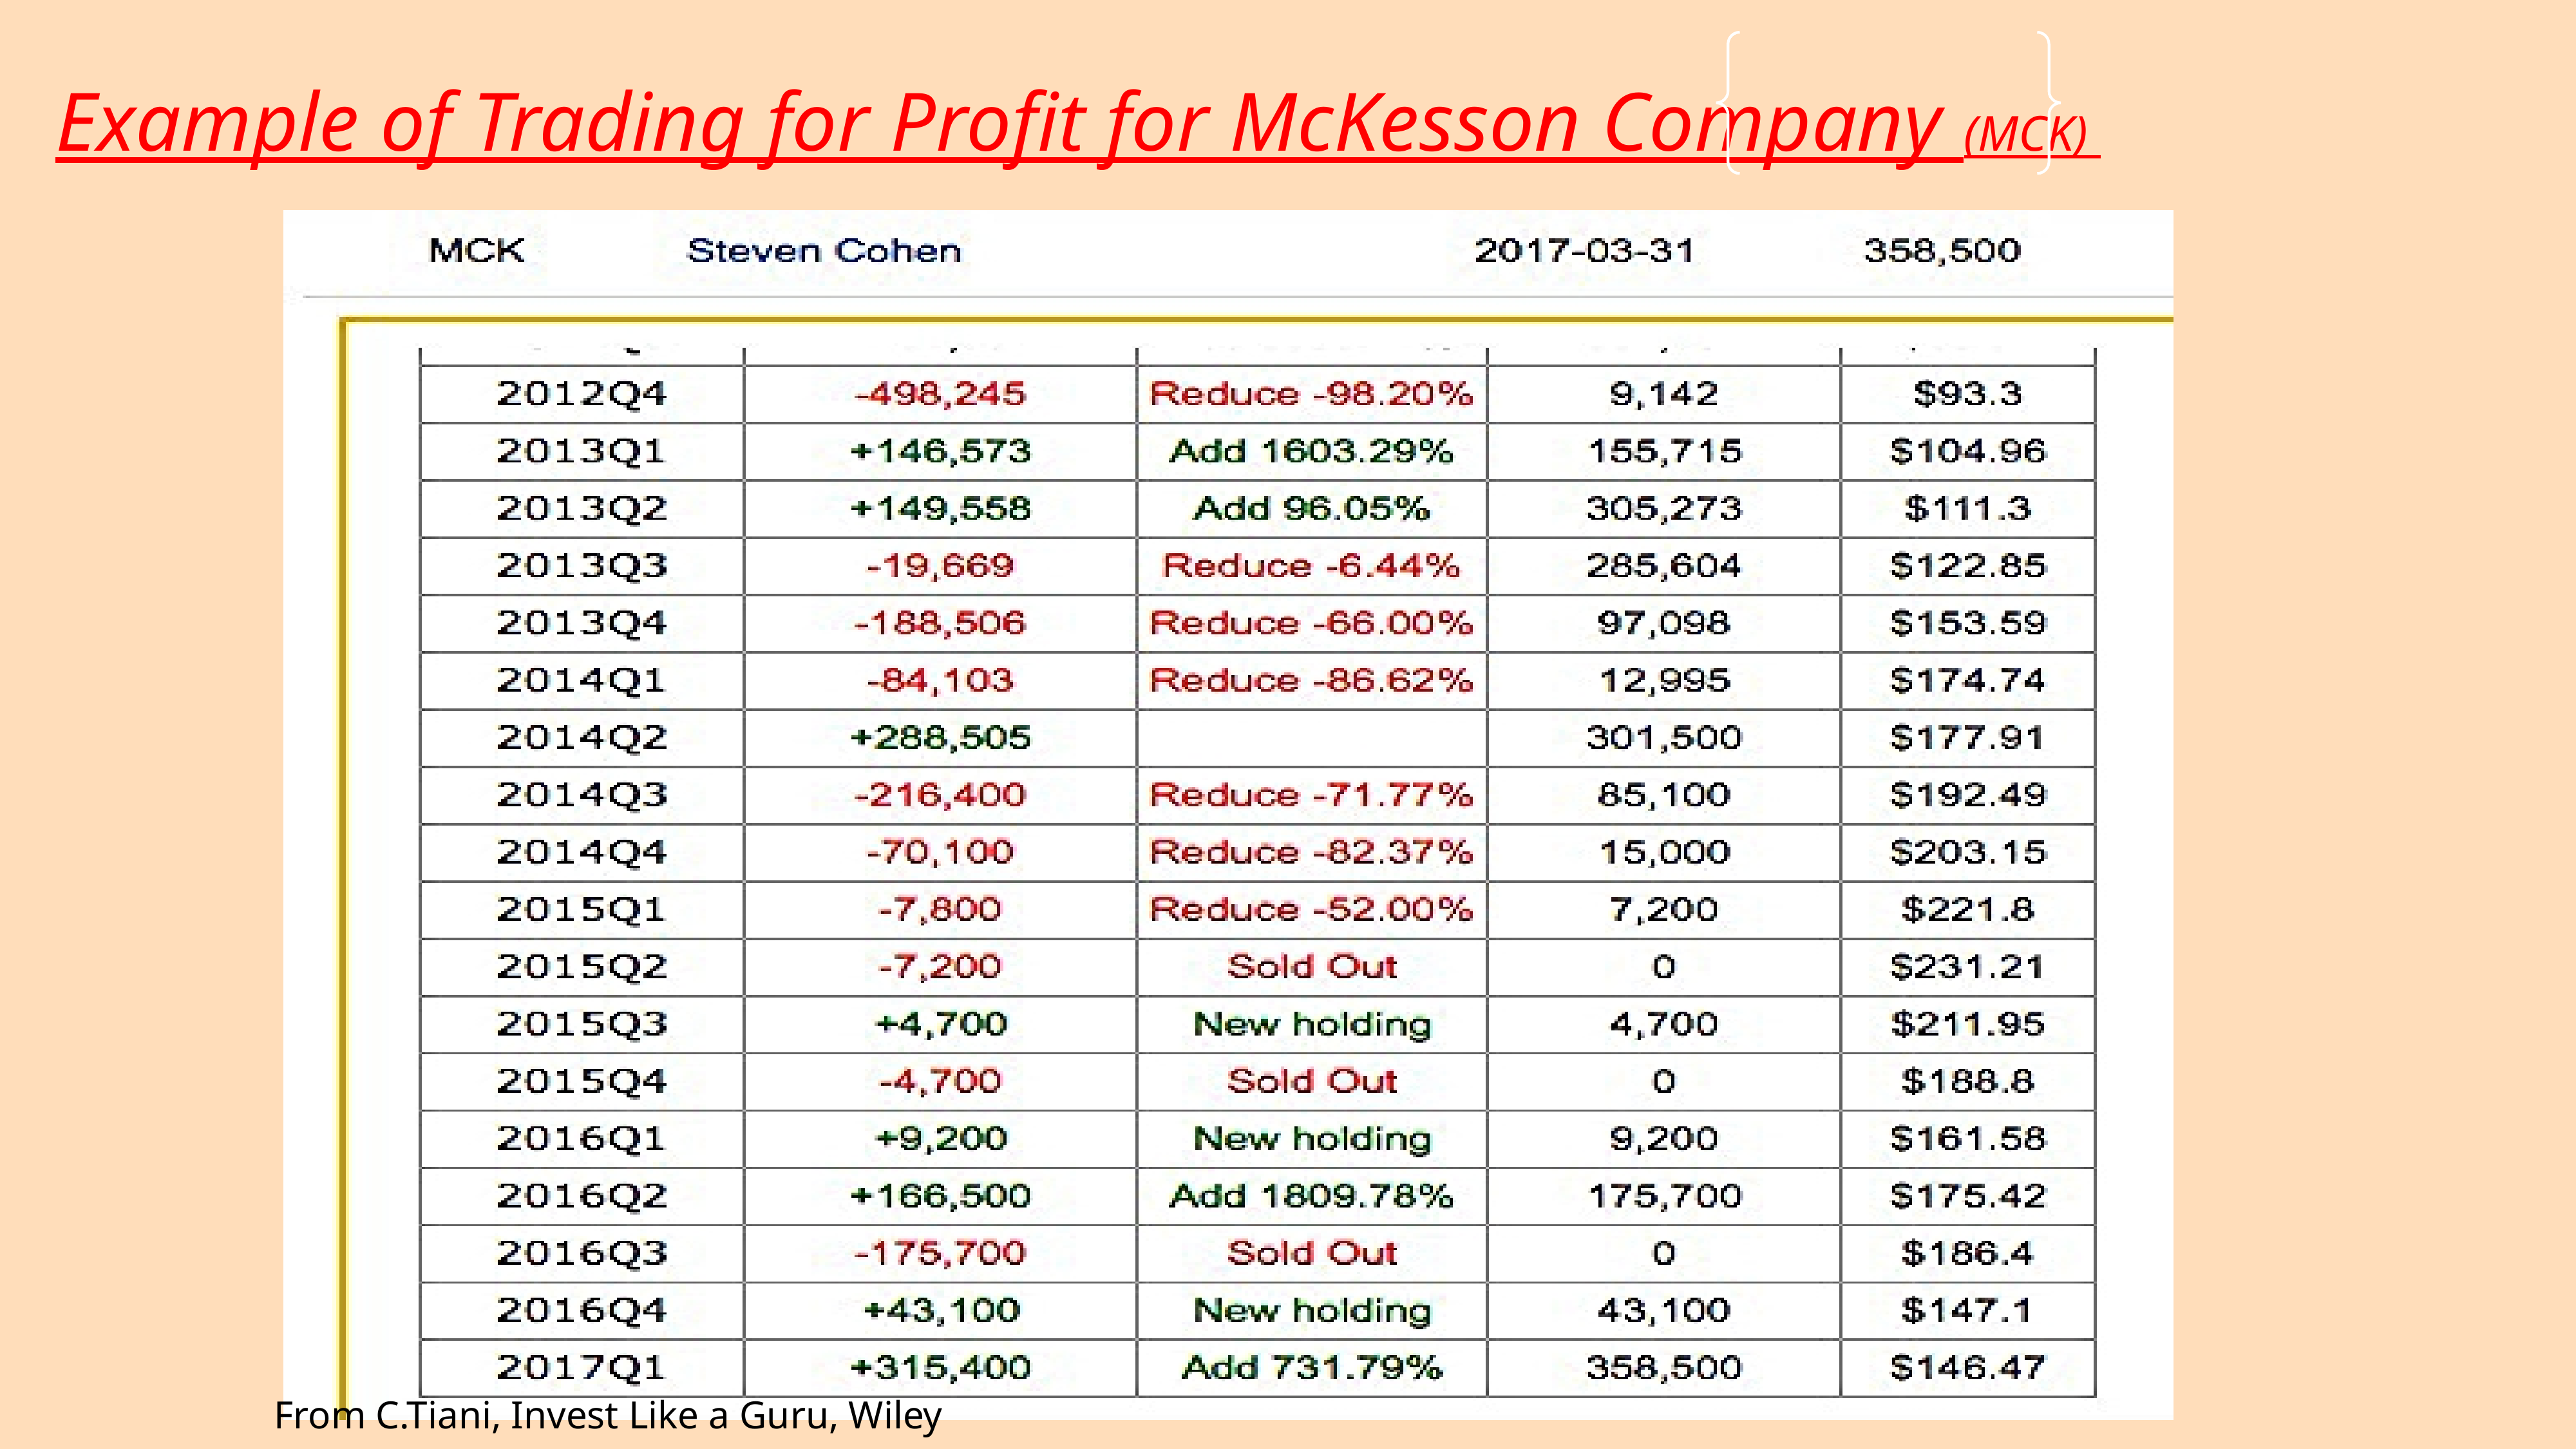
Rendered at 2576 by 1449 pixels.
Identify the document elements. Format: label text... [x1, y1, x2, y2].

text_box Example of Trading for Profit for McKesson Company (MCK) [2043, 66, 2259, 173]
text_box Example of Trading for Profit for McKesson Company (MCK) [46, 66, 1734, 173]
text_box [1716, 32, 2061, 174]
text_box From C.Tiani, Invest Like a Guru, Wiley [269, 1385, 949, 1442]
picture [283, 209, 2174, 1421]
